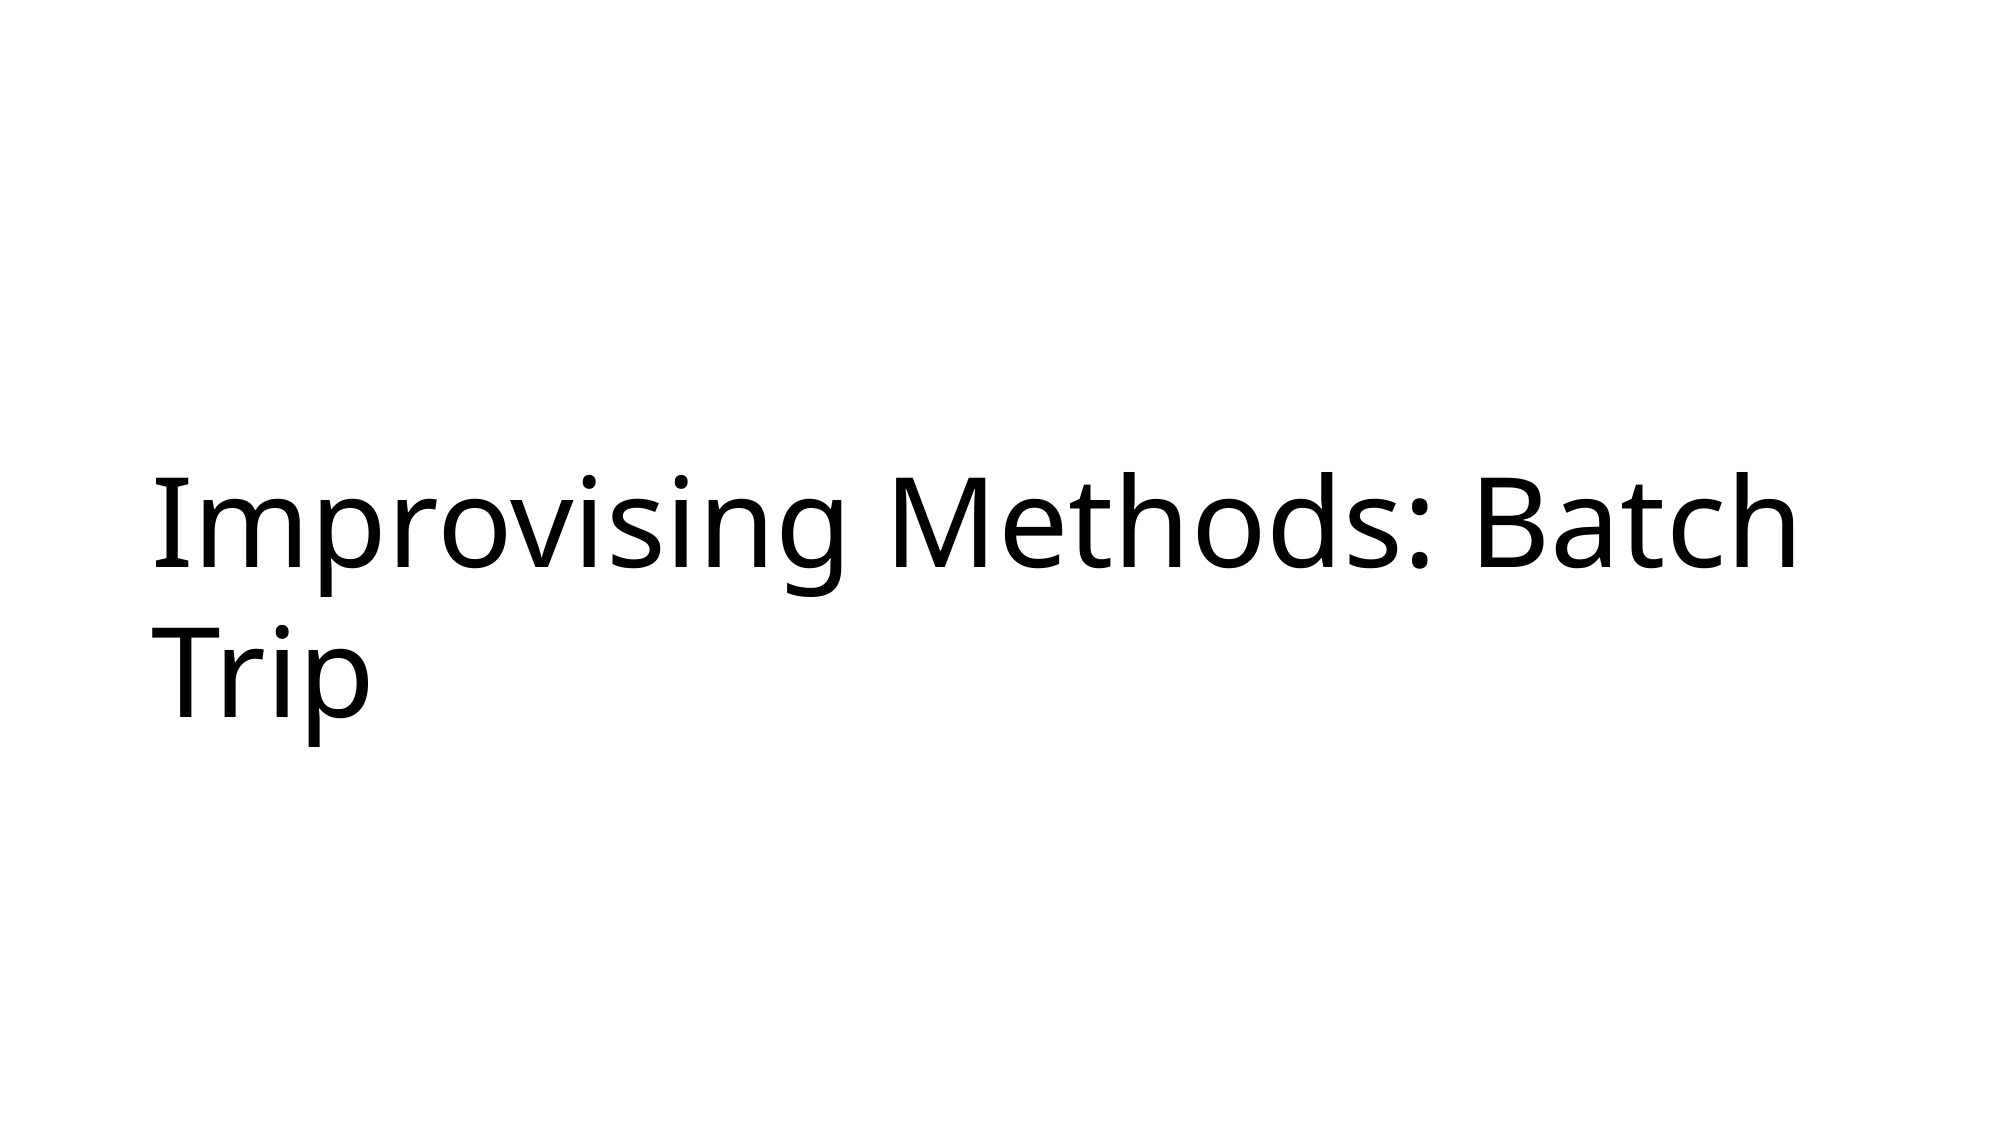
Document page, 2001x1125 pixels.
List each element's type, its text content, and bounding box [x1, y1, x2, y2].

title Improvising Methods: Batch Trip [136, 280, 1862, 750]
